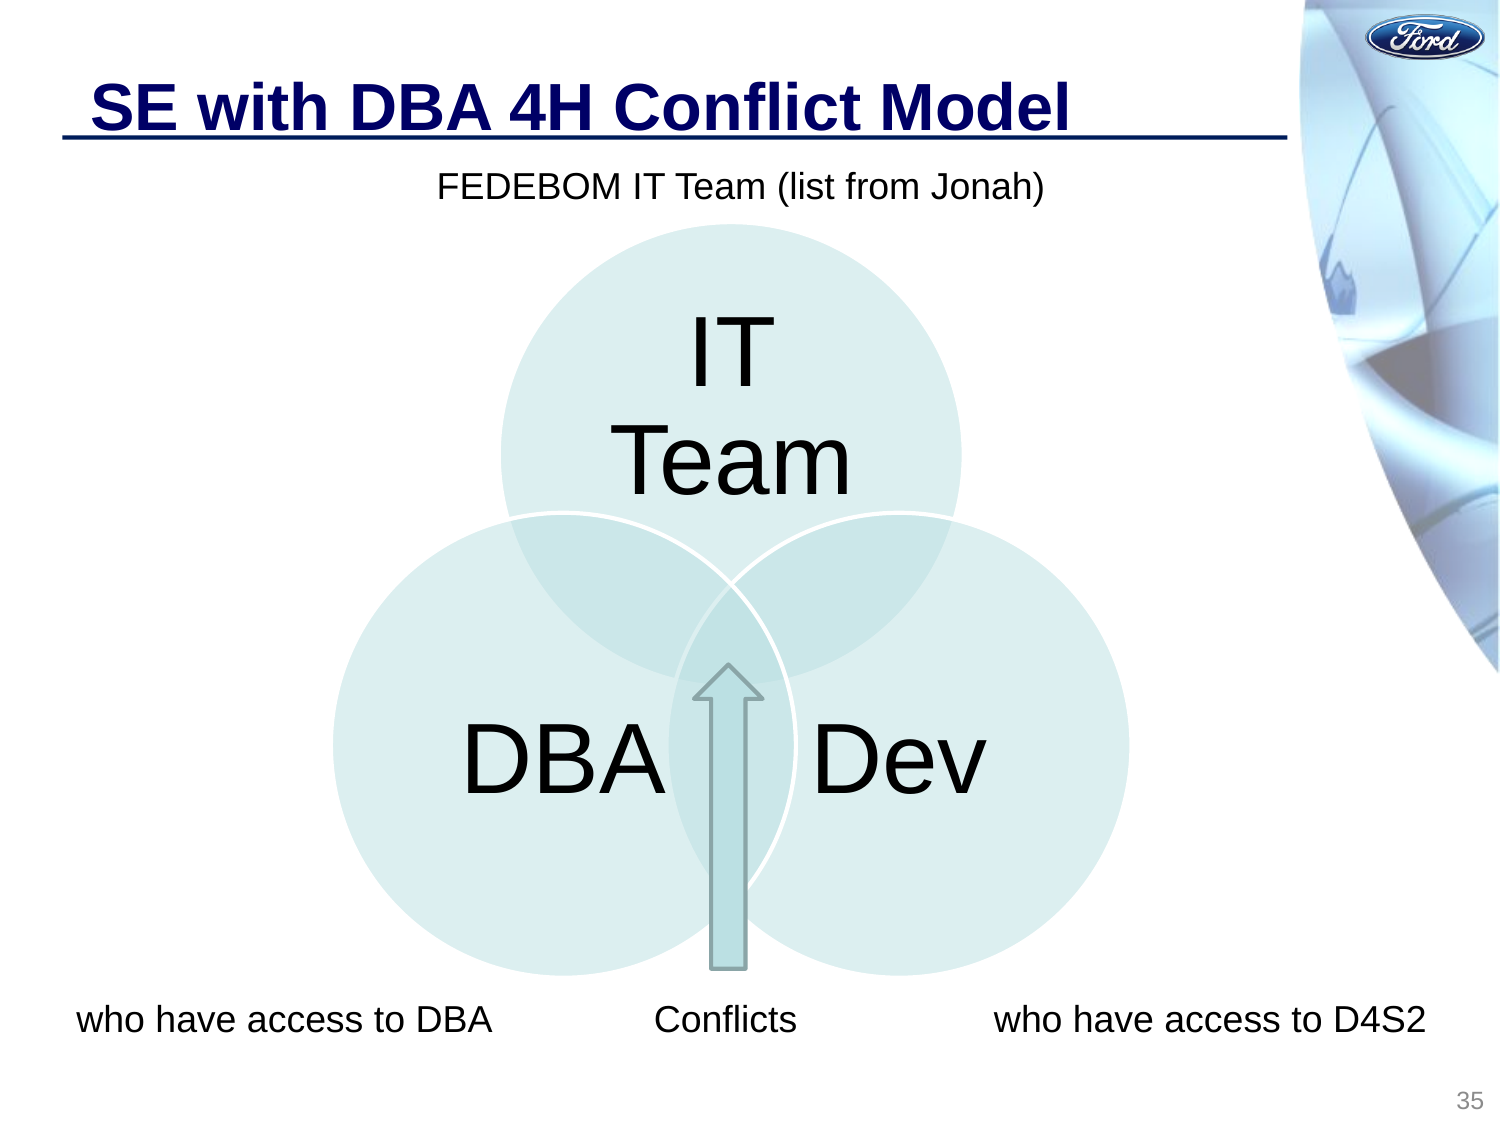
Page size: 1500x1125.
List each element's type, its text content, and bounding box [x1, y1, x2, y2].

picture [1350, 0, 1500, 75]
slide_number 35 [1149, 1074, 1500, 1125]
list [74, 212, 1388, 988]
text_box who have access to D4S2 [979, 987, 1500, 1048]
text_box who have access to DBA [61, 987, 640, 1048]
table_cell D&R Engineer [1299, 0, 1500, 675]
text_box FEDEBOM IT Team (list from Jonah) [421, 154, 1078, 210]
title SE with DBA 4H Conflict Model [75, 45, 1275, 163]
text_box Conflicts [640, 996, 816, 1048]
